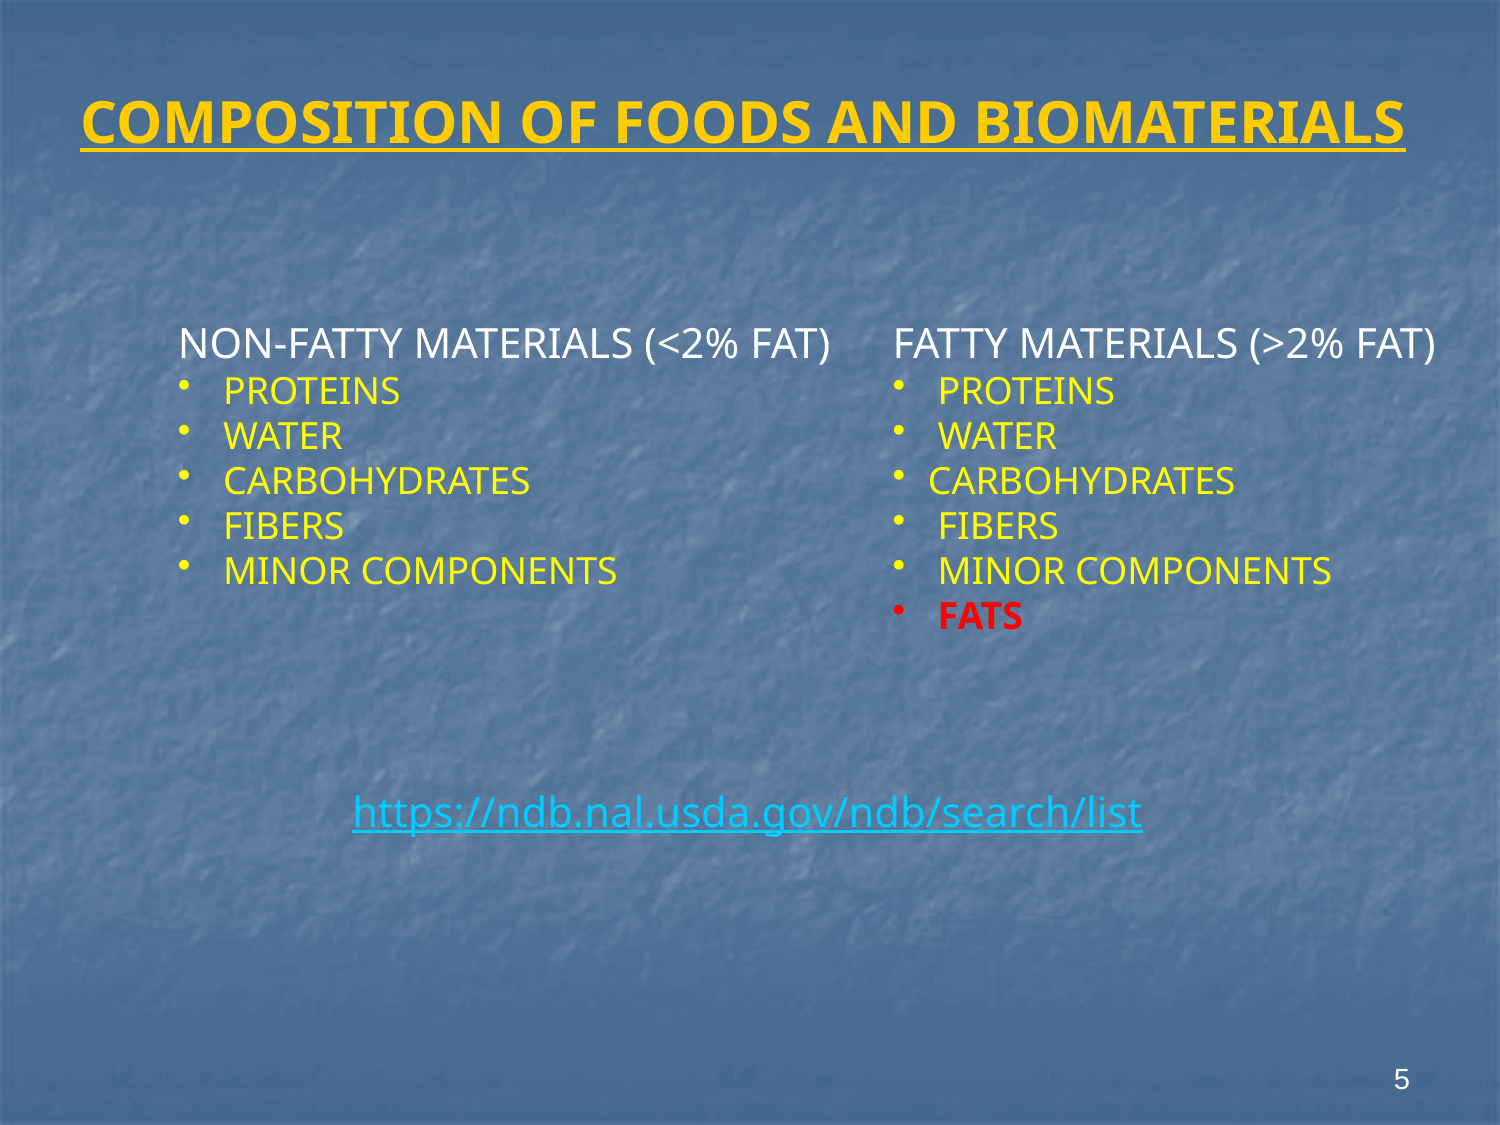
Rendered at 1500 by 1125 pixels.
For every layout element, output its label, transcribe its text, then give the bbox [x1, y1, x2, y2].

text_box COMPOSITION OF FOODS AND BIOMATERIALS [65, 77, 1421, 163]
text_box https://ndb.nal.usda.gov/ndb/search/list [304, 777, 1192, 850]
slide_number 5 [1074, 1024, 1426, 1103]
text_box NON-FATTY MATERIALS (<2% FAT) PROTEINS WATER CARBOHYDRATES FIBERS MINOR COMPONENTS [163, 309, 846, 600]
text_box FATTY MATERIALS (>2% FAT) PROTEINS WATER CARBOHYDRATES FIBERS MINOR COMPONENTS FATS [877, 309, 1451, 645]
